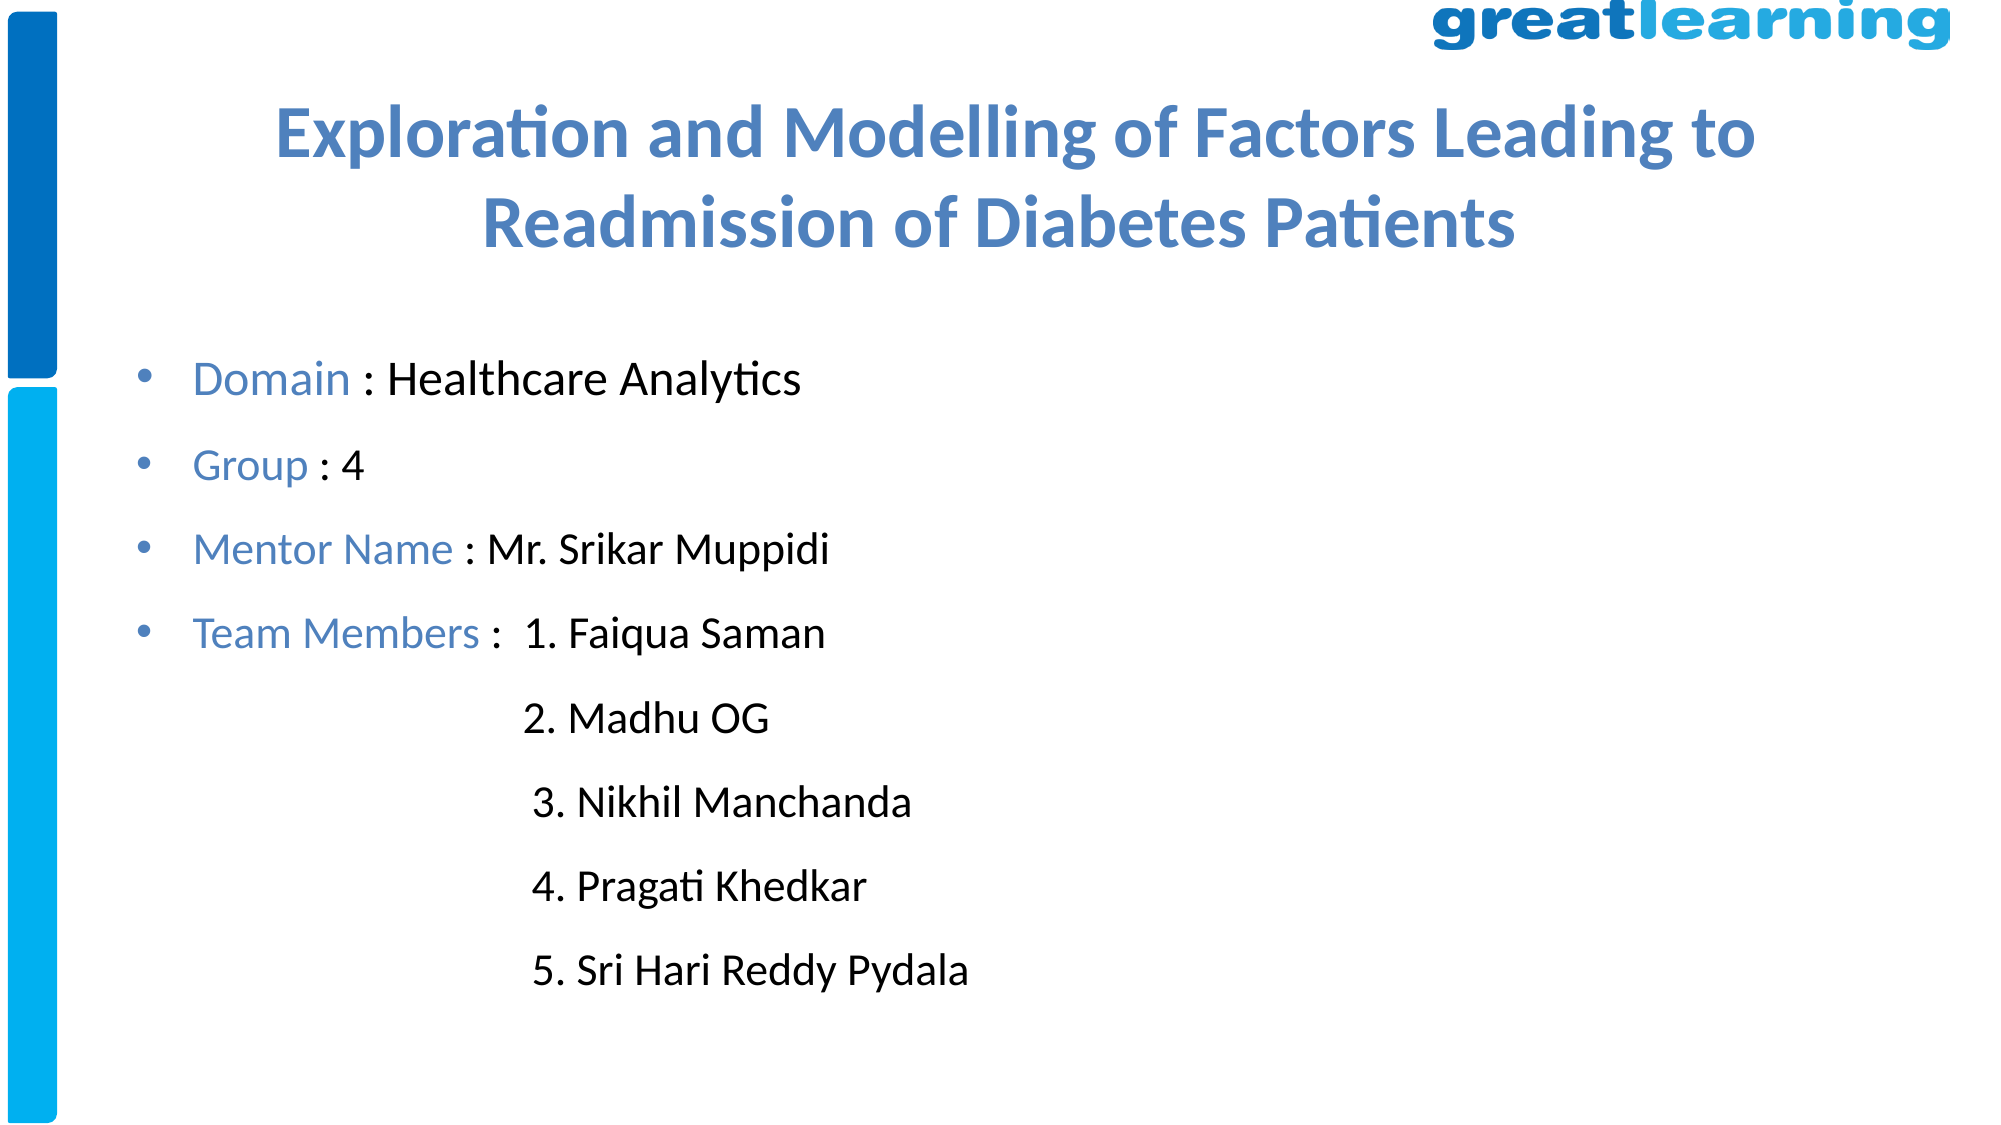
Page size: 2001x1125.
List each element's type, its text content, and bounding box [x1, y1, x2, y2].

text_box Exploration and Modelling of Factors Leading to Readmission of Diabetes Patients Domain : Healthcare Analytics Group : 4 Mentor Name : Mr. Srikar Muppidi Team Members : 1. Faiqua Saman 2. Madhu OG 3. Nikhil Manchanda 4. Pragati Khedkar 5. Sri Hari Reddy Pydala [46, 74, 1954, 1003]
picture [1433, 0, 1950, 50]
